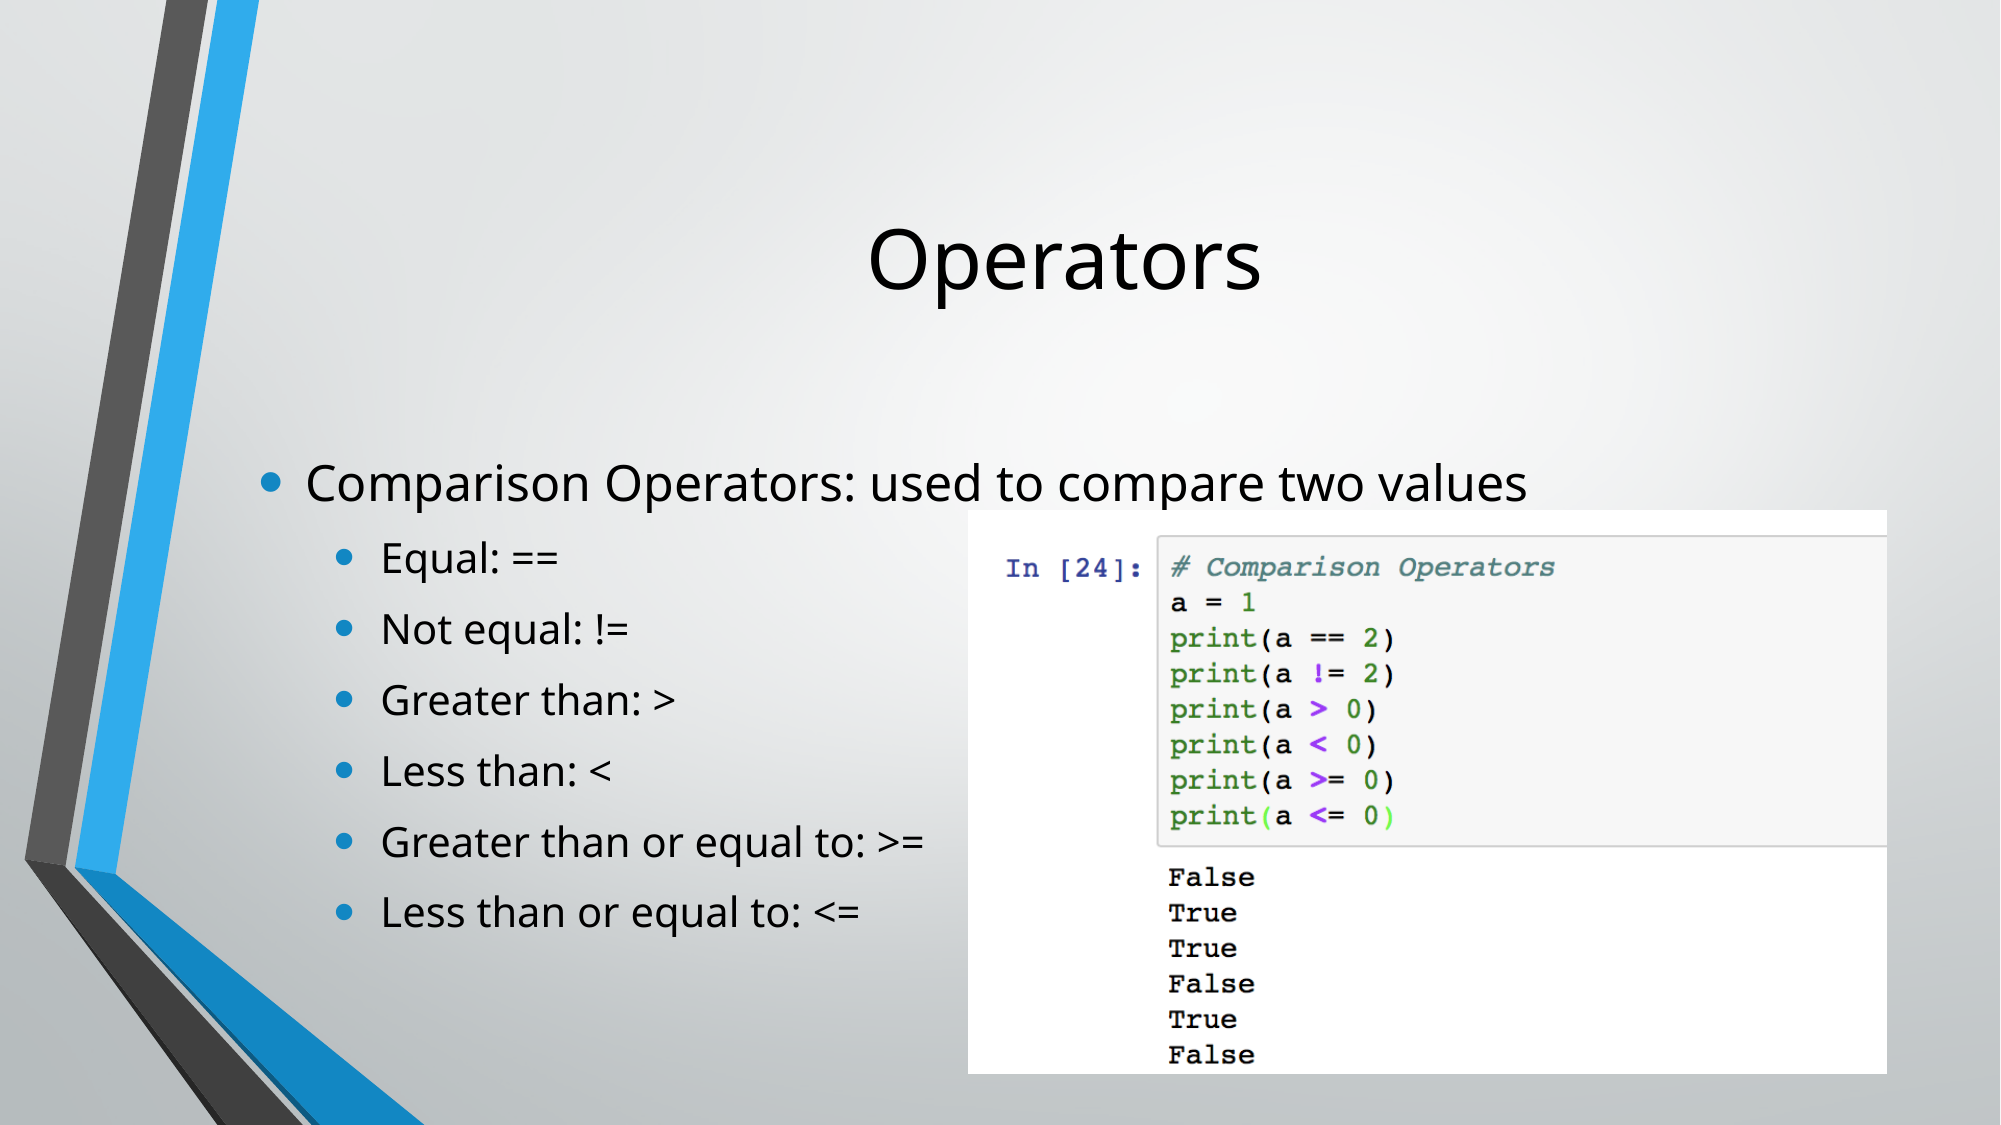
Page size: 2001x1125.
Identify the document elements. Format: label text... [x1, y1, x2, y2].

picture [967, 510, 1888, 1074]
title Operators [243, 112, 1887, 400]
list Comparison Operators: used to compare two values Equal: == Not equal: != Greater than: > Less than: < Greater than or equal to: >= Less than or equal to: <= [243, 437, 1887, 950]
